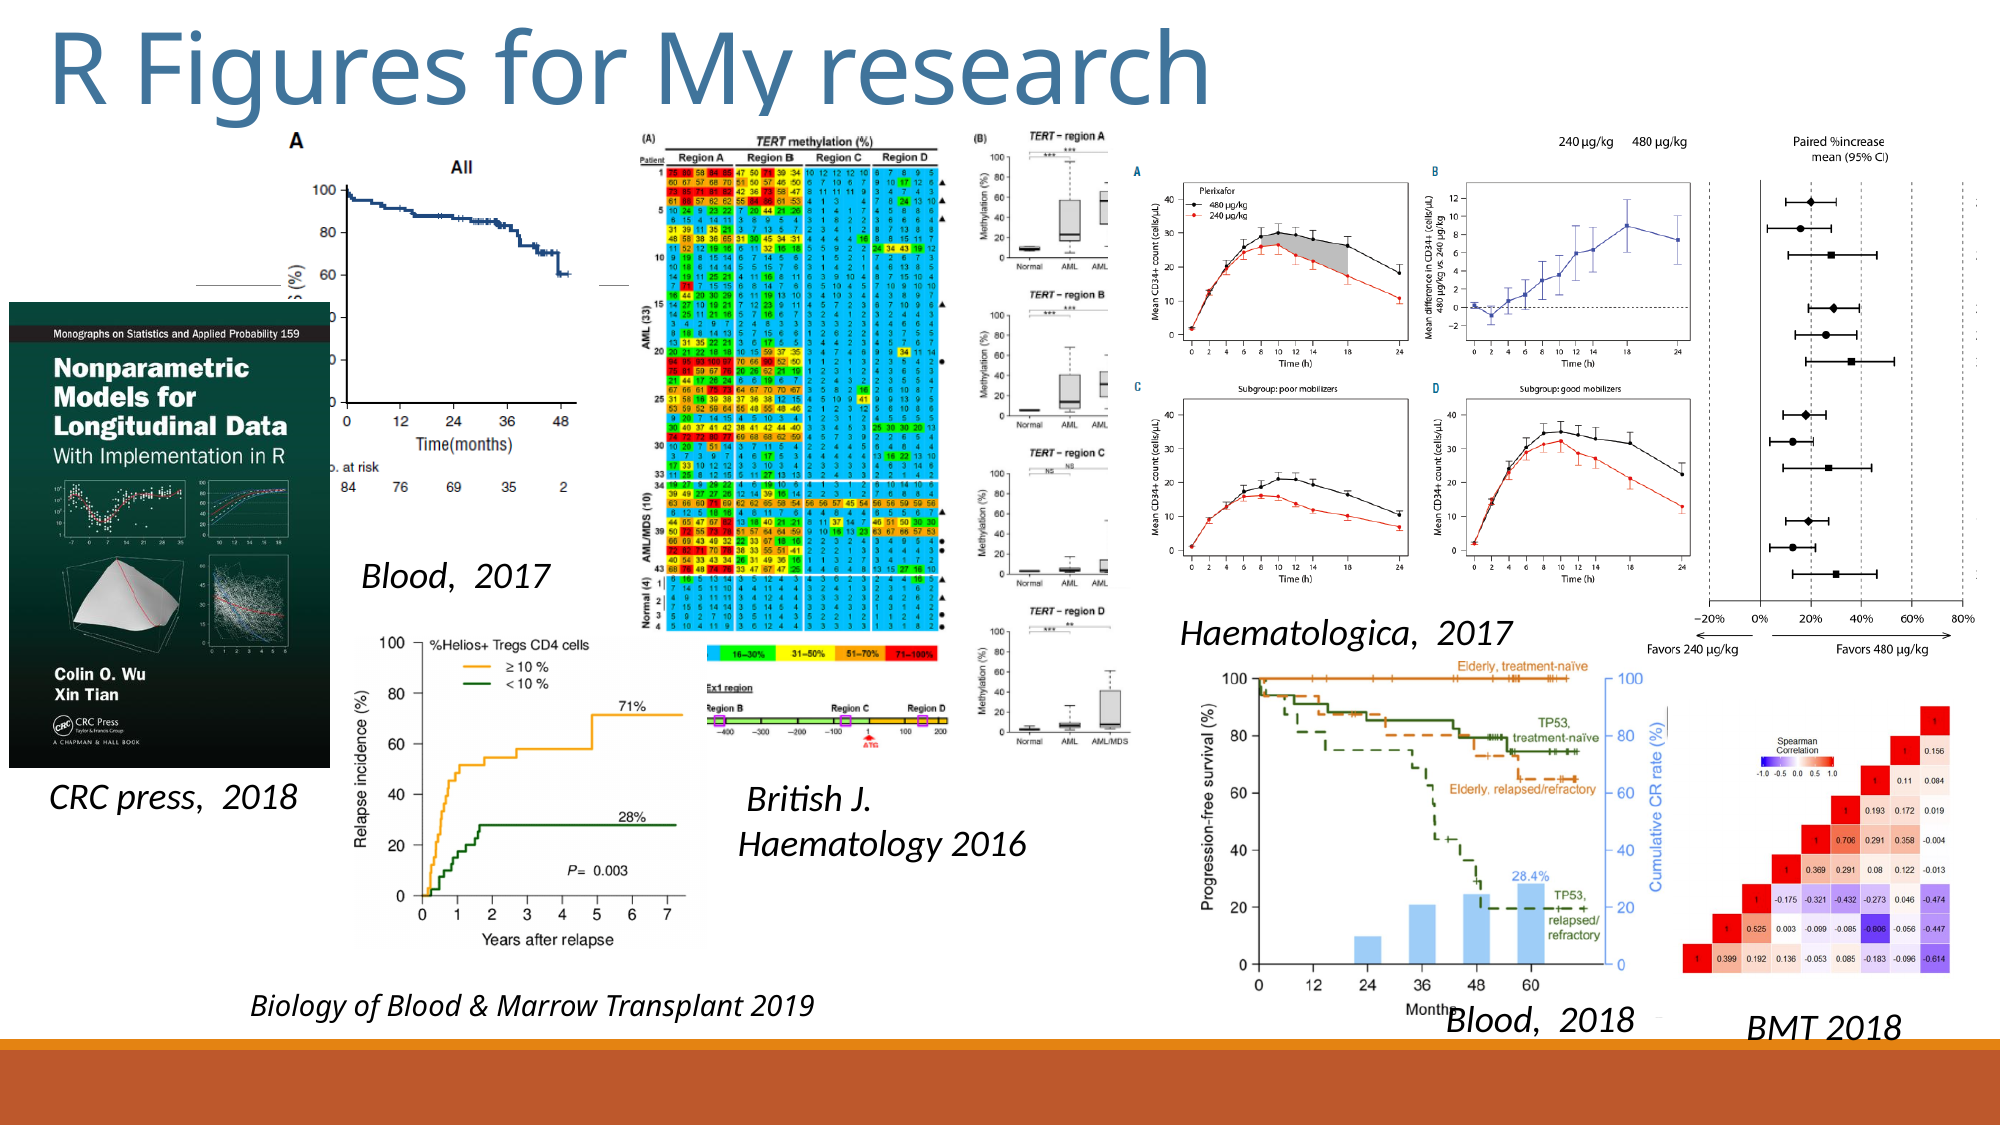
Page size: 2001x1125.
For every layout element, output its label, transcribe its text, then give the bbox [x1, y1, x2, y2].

picture [3, 298, 331, 769]
text_box Blood, 2018 [1431, 1028, 1650, 1048]
text_box BMT 2018 [1731, 995, 1917, 1056]
text_box CRC press, 2018 [34, 776, 313, 824]
text_box British J. Haematology 2016 [716, 766, 1076, 871]
picture [353, 106, 1978, 1019]
text_box Biology of Blood & Marrow Transplant 2019 [235, 979, 830, 1030]
text_box Haematologica, 2017 [1165, 600, 1528, 660]
title R Figures for My research [31, 7, 1682, 133]
text_box Blood, 2017 [346, 543, 566, 604]
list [280, 123, 599, 500]
picture [1673, 699, 1955, 980]
